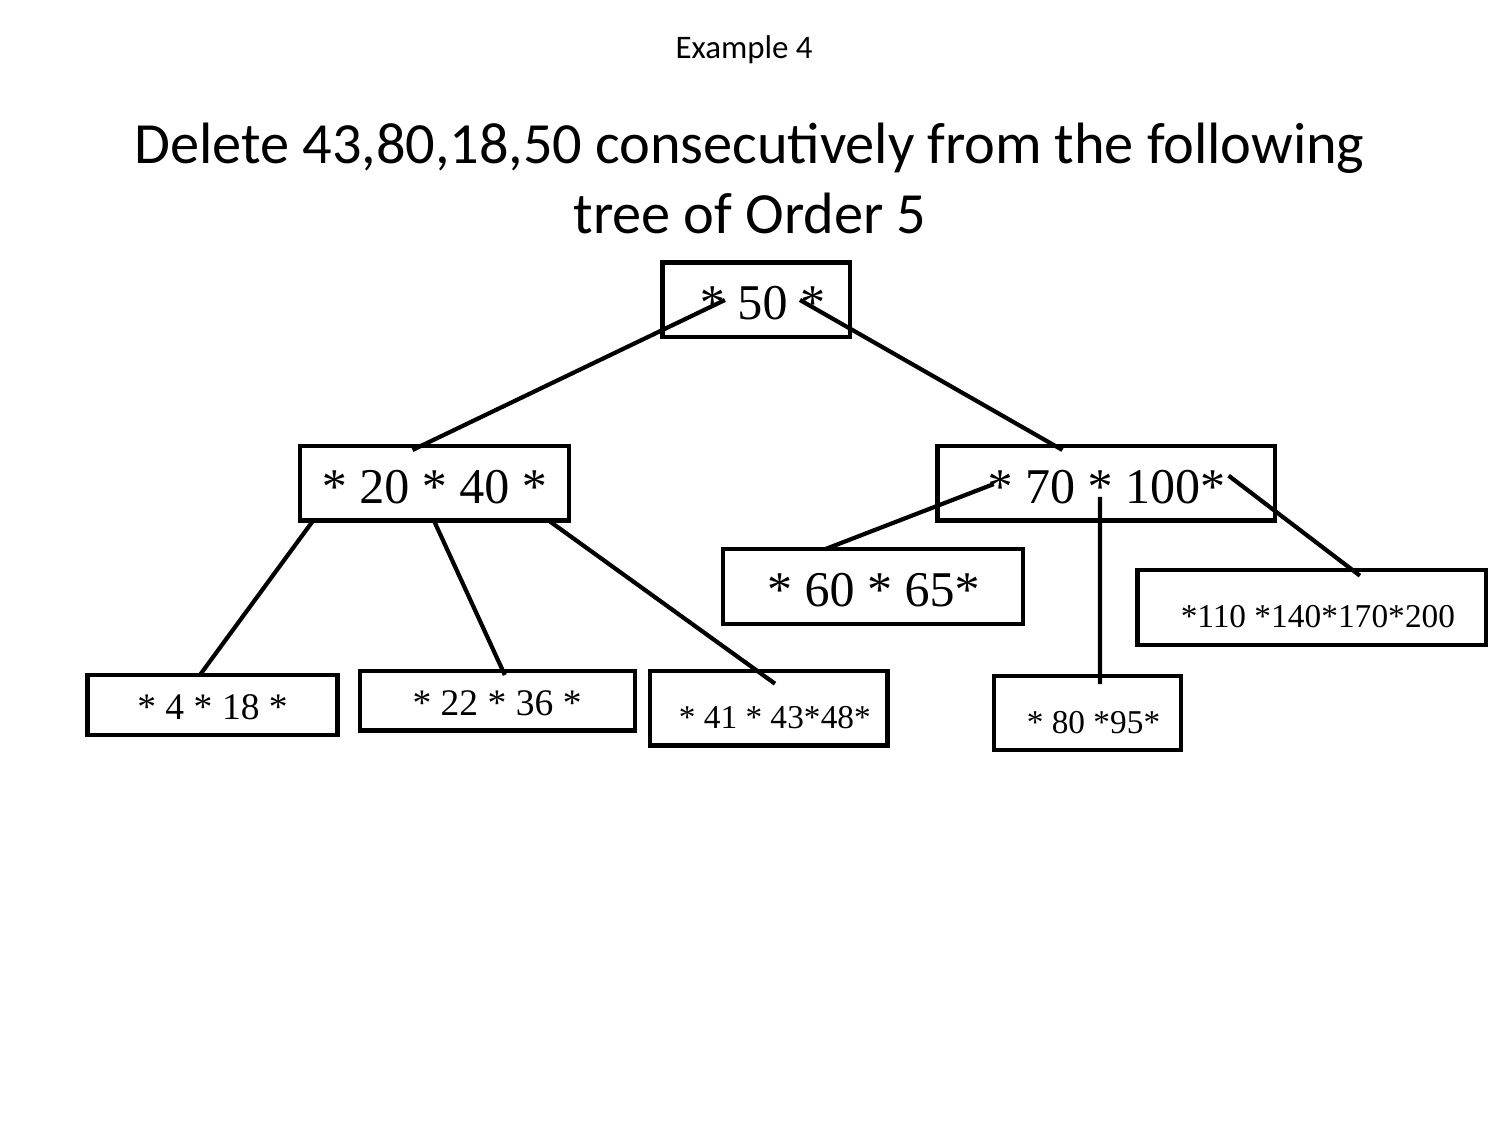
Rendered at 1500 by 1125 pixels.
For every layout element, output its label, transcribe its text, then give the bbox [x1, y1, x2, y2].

text_box * 4 * 18 * [87, 674, 338, 735]
text_box *110 *140*170*200 [1137, 570, 1487, 645]
title Delete 43,80,18,50 consecutively from the following tree of Order 5 [112, 99, 1388, 250]
text_box * 60 * 65* [723, 549, 1024, 624]
text_box * 80 *95* [993, 675, 1182, 751]
text_box * 70 * 100* [937, 445, 1275, 521]
text_box * 22 * 36 * [359, 670, 635, 731]
text_box * 20 * 40 * [300, 445, 569, 521]
text_box Example 4 [69, 17, 1420, 73]
text_box * 50 * [662, 262, 850, 338]
text_box * 41 * 43*48* [649, 670, 888, 746]
